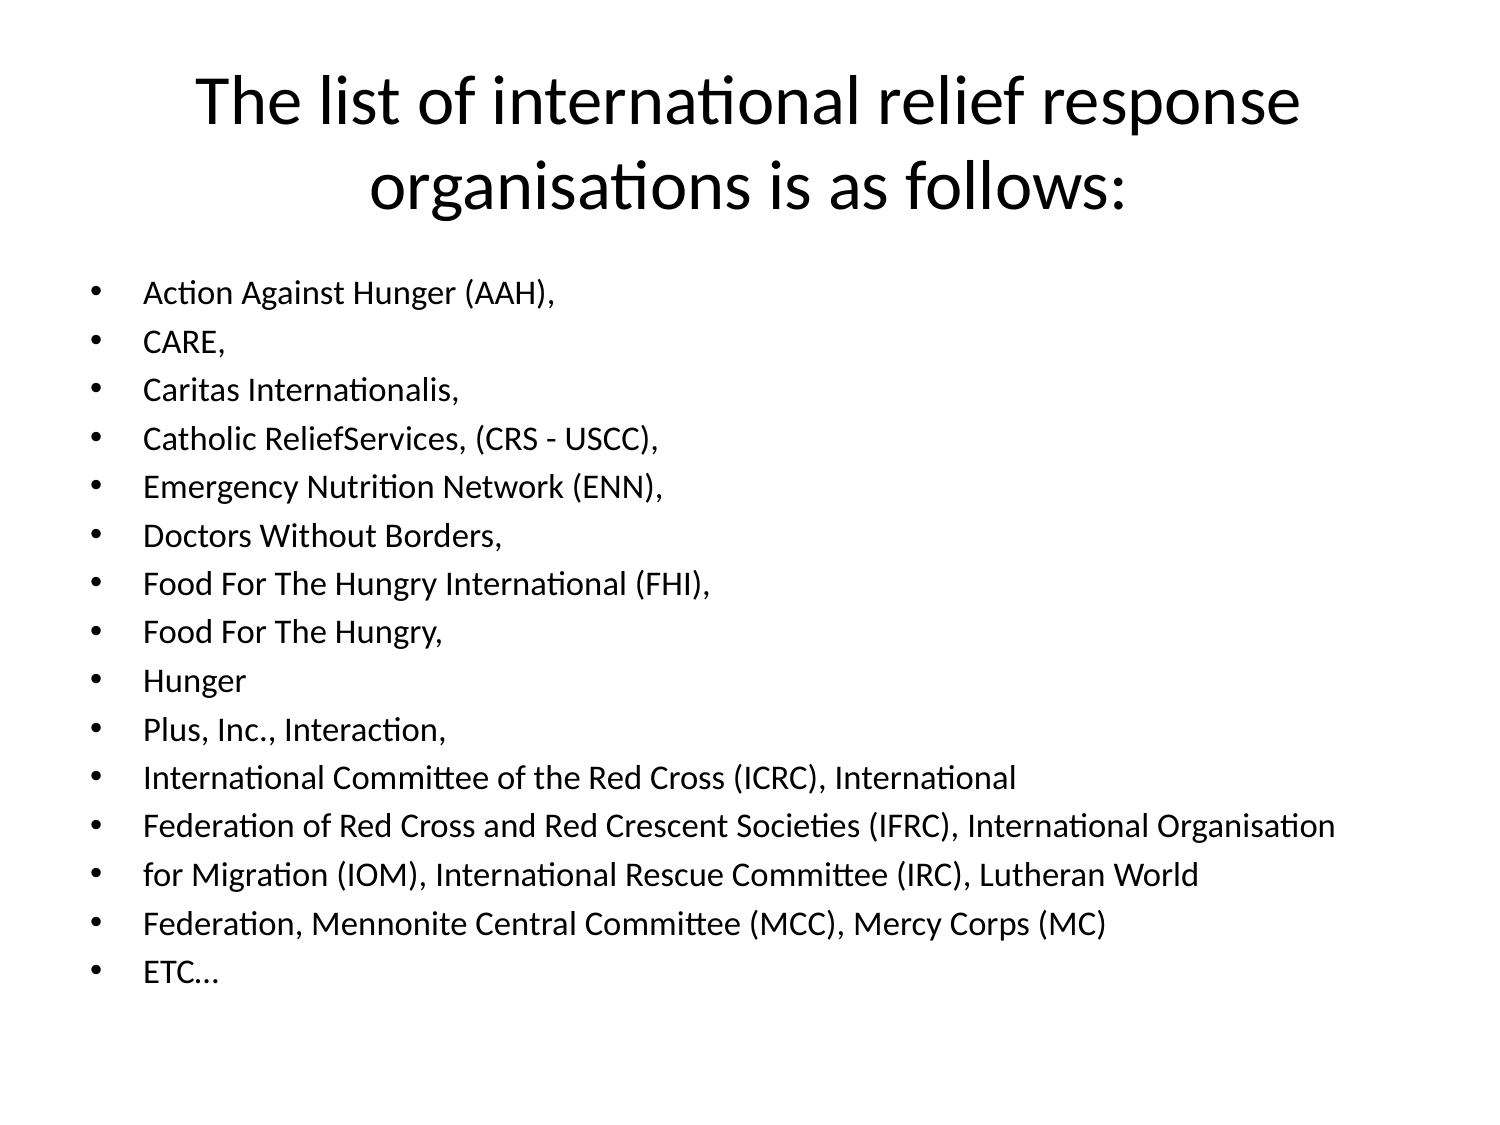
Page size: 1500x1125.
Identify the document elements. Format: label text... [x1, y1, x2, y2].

title The list of international relief response organisations is as follows: [75, 45, 1425, 233]
list Action Against Hunger (AAH), CARE, Caritas Internationalis, Catholic ReliefServices, (CRS - USCC), Emergency Nutrition Network (ENN), Doctors Without Borders, Food For The Hungry International (FHI), Food For The Hungry, Hunger Plus, Inc., Interaction, International Committee of the Red Cross (ICRC), International Federation of Red Cross and Red Crescent Societies (IFRC), International Organisation for Migration (IOM), International Rescue Committee (IRC), Lutheran World Federation, Mennonite Central Committee (MCC), Mercy Corps (MC) ETC… [75, 262, 1425, 1005]
